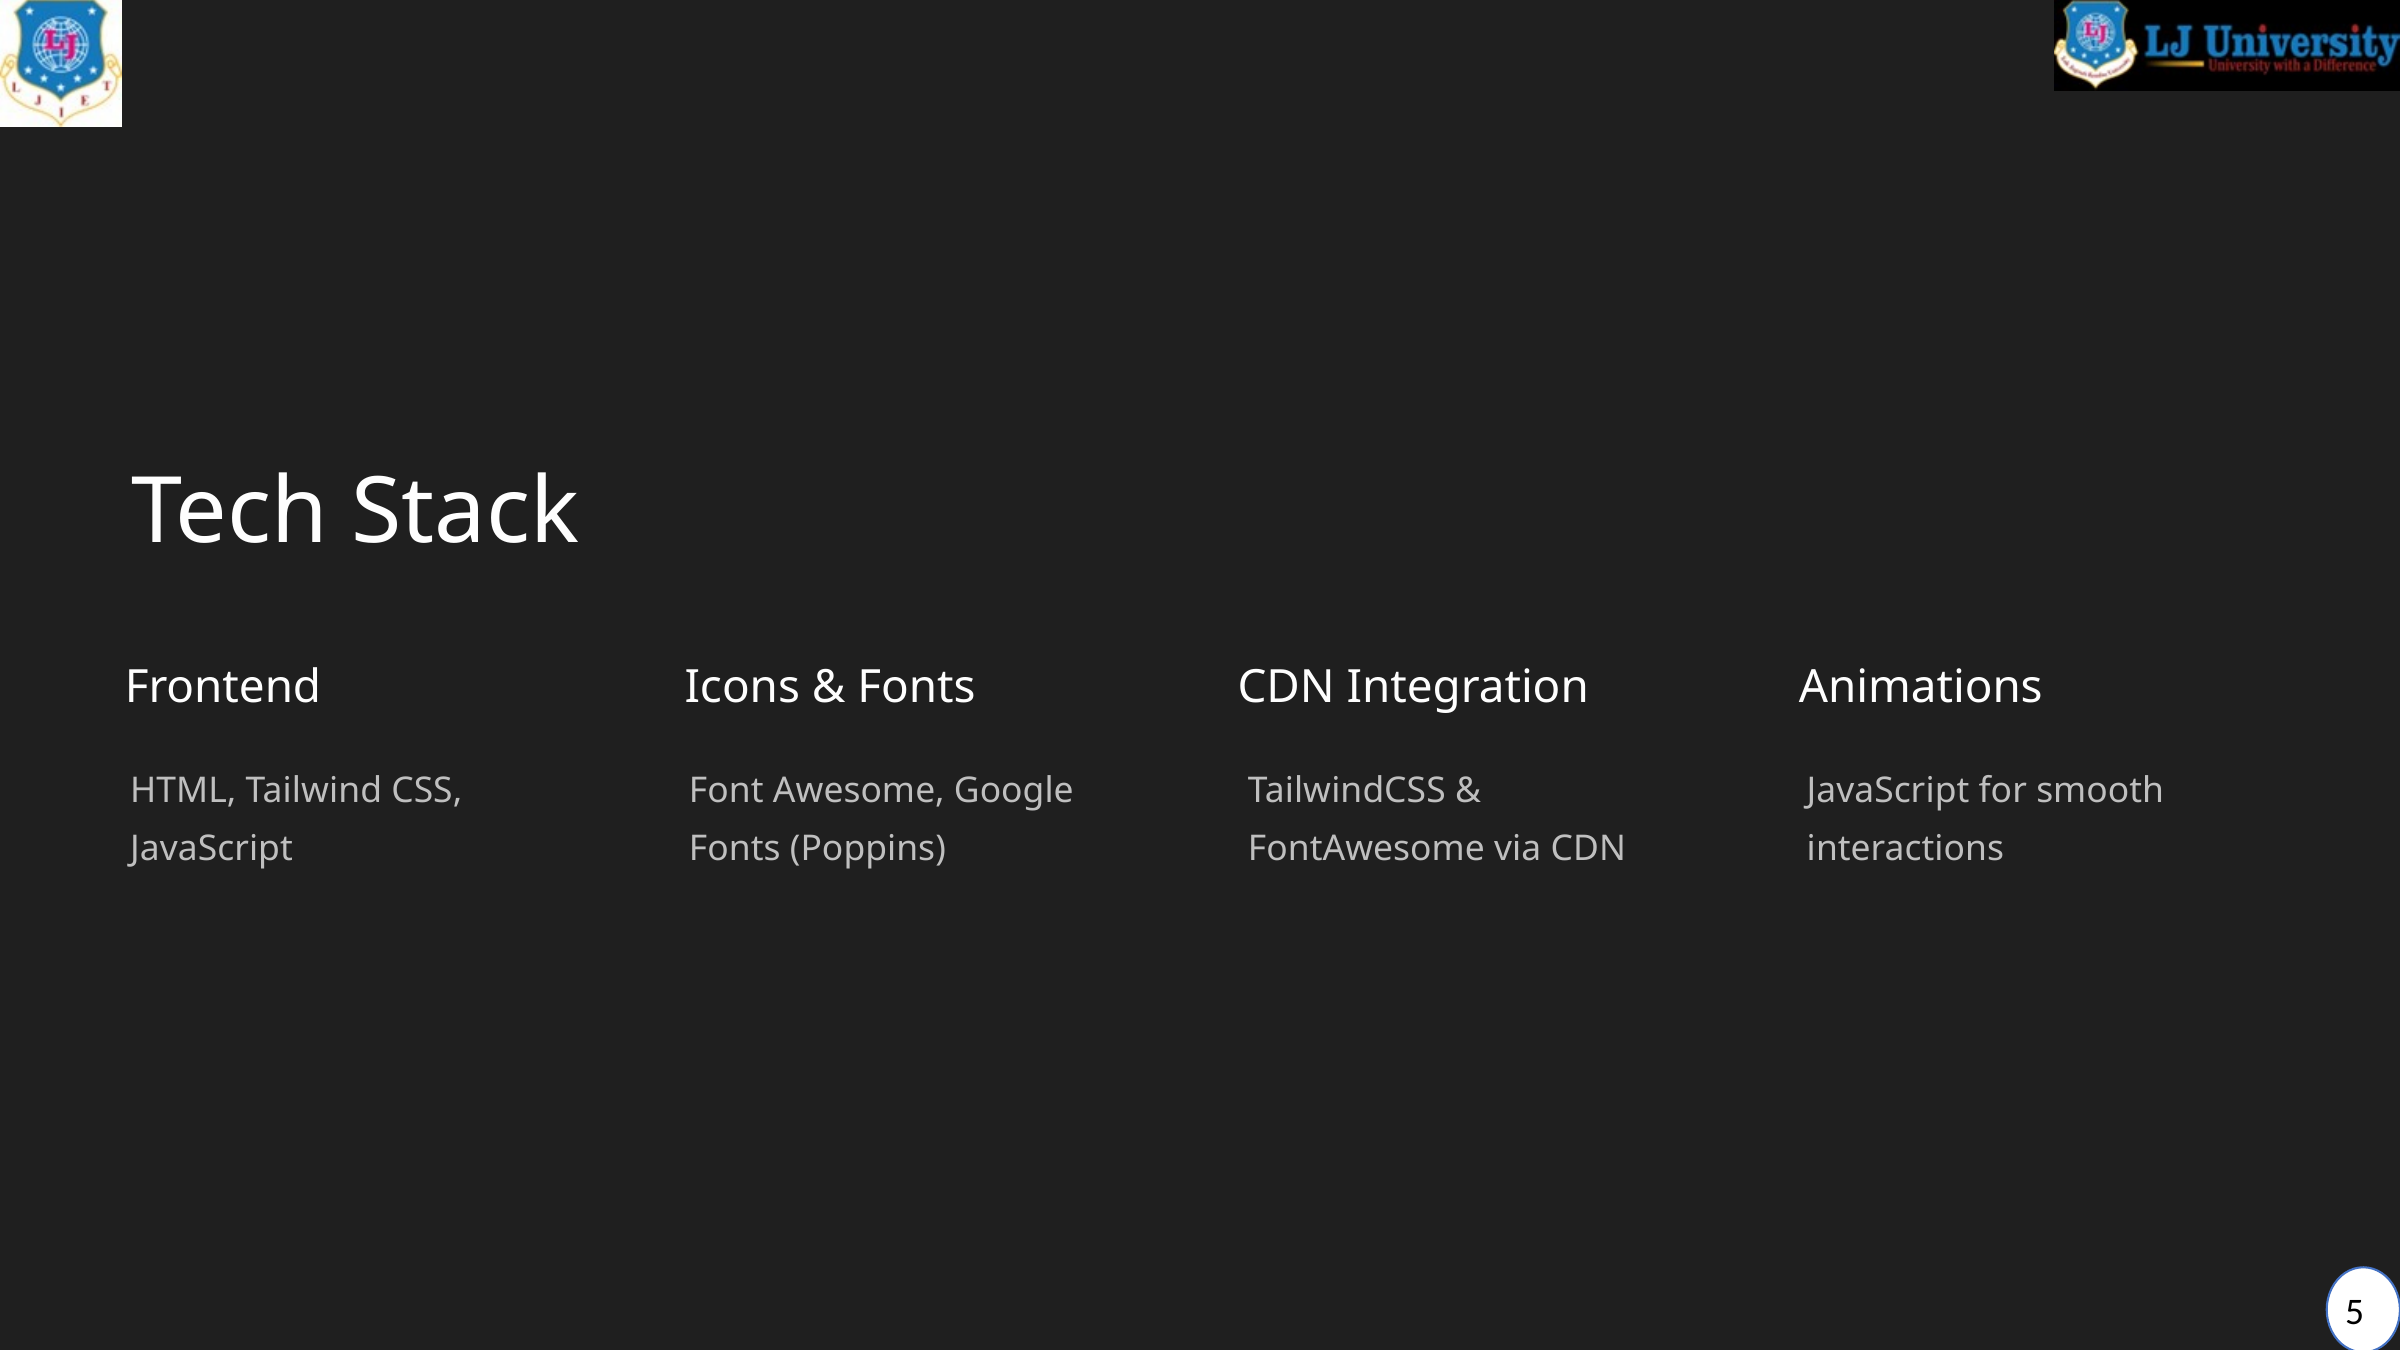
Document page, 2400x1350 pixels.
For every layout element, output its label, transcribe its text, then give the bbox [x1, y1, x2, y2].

text_box CDN Integration [1237, 655, 1589, 712]
text_box 5 [2326, 1267, 2400, 1350]
text_box Frontend [124, 655, 322, 712]
picture [0, 0, 123, 127]
text_box Icons & Fonts [684, 655, 976, 712]
text_box Font Awesome, Google Fonts (Poppins) [688, 751, 1156, 868]
text_box TailwindCSS & FontAwesome via CDN [1247, 751, 1715, 868]
picture [2054, 0, 2400, 91]
text_box HTML, Tailwind CSS, JavaScript [130, 751, 597, 868]
text_box Tech Stack [131, 446, 580, 561]
text_box Animations [1799, 655, 2044, 712]
text_box JavaScript for smooth interactions [1806, 751, 2274, 868]
